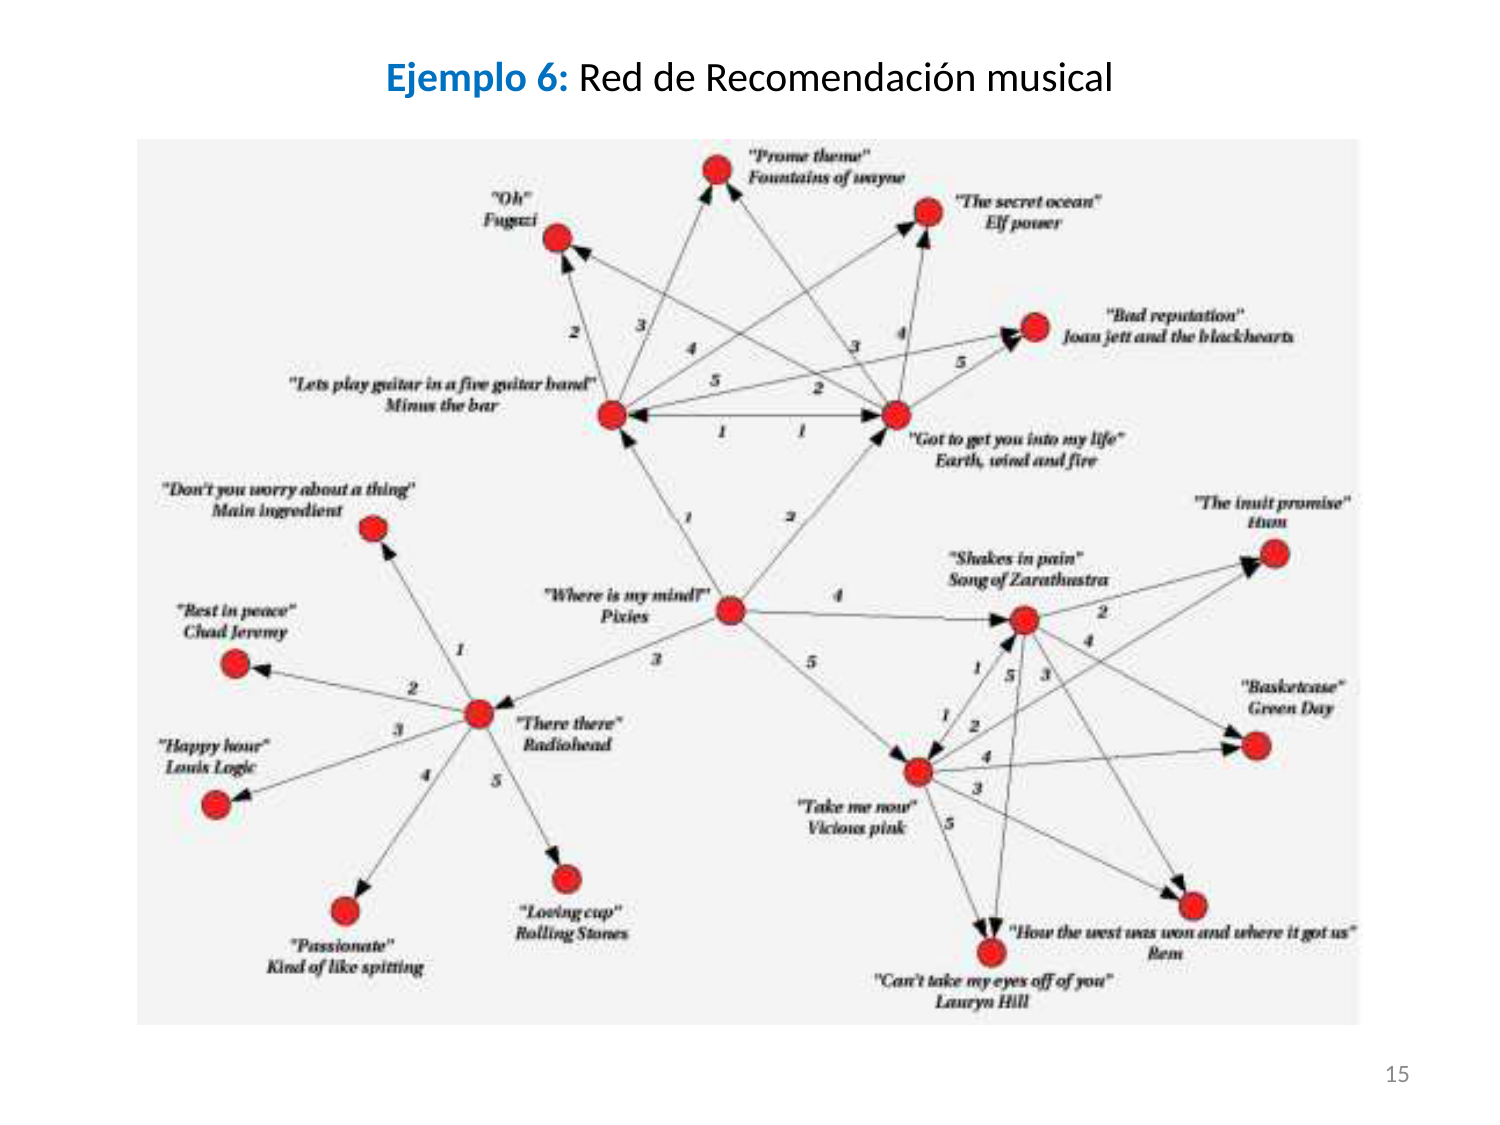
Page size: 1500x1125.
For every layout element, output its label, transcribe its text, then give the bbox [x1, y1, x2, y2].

picture [137, 138, 1363, 1026]
title Ejemplo 6: Red de Recomendación musical [0, 24, 1500, 125]
slide_number 15 [1074, 1042, 1425, 1103]
